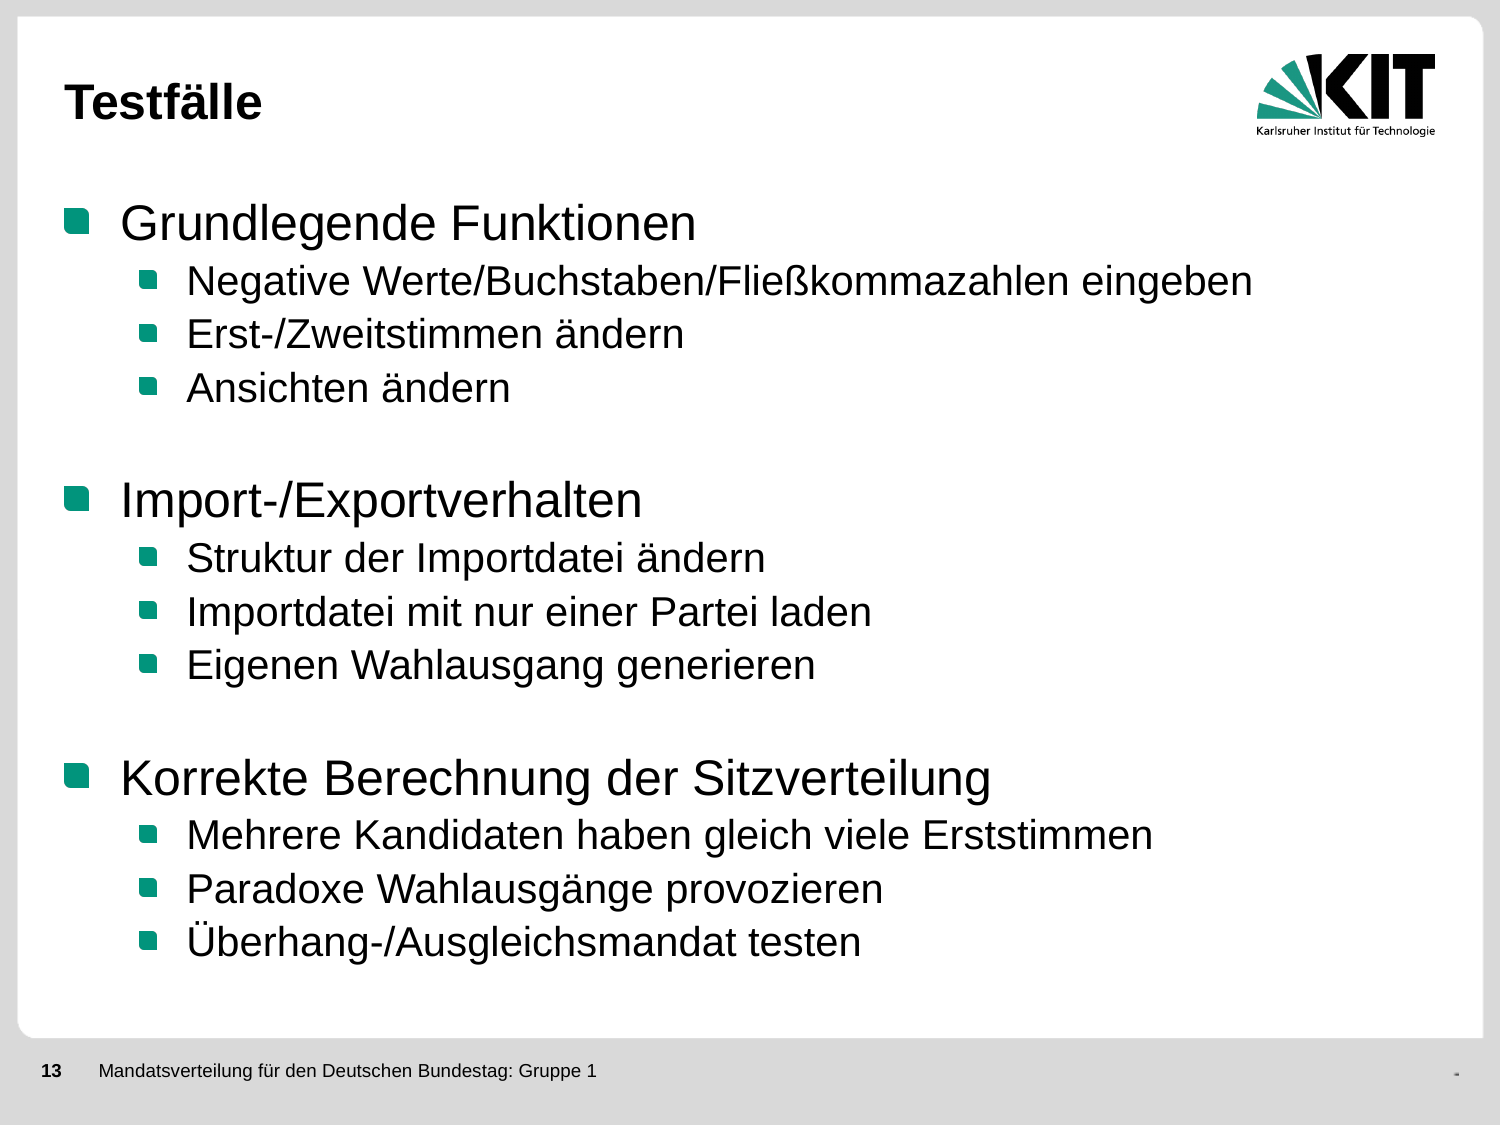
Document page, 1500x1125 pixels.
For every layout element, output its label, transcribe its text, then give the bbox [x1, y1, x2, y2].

picture [0, 0, 1500, 1125]
title Testfälle [64, 87, 1199, 180]
list Grundlegende Funktionen Negative Werte/Buchstaben/Fließkommazahlen eingeben Erst-/Zweitstimmen ändern Ansichten ändern Import-/Exportverhalten Struktur der Importdatei ändern Importdatei mit nur einer Partei laden Eigenen Wahlausgang generieren Korrekte Berechnung der Sitzverteilung Mehrere Kandidaten haben gleich viele Erststimmen Paradoxe Wahlausgänge provozieren Überhang-/Ausgleichsmandat testen [64, 197, 1436, 1001]
footer Mandatsverteilung für den Deutschen Bundestag: Gruppe 1 [98, 1058, 784, 1119]
